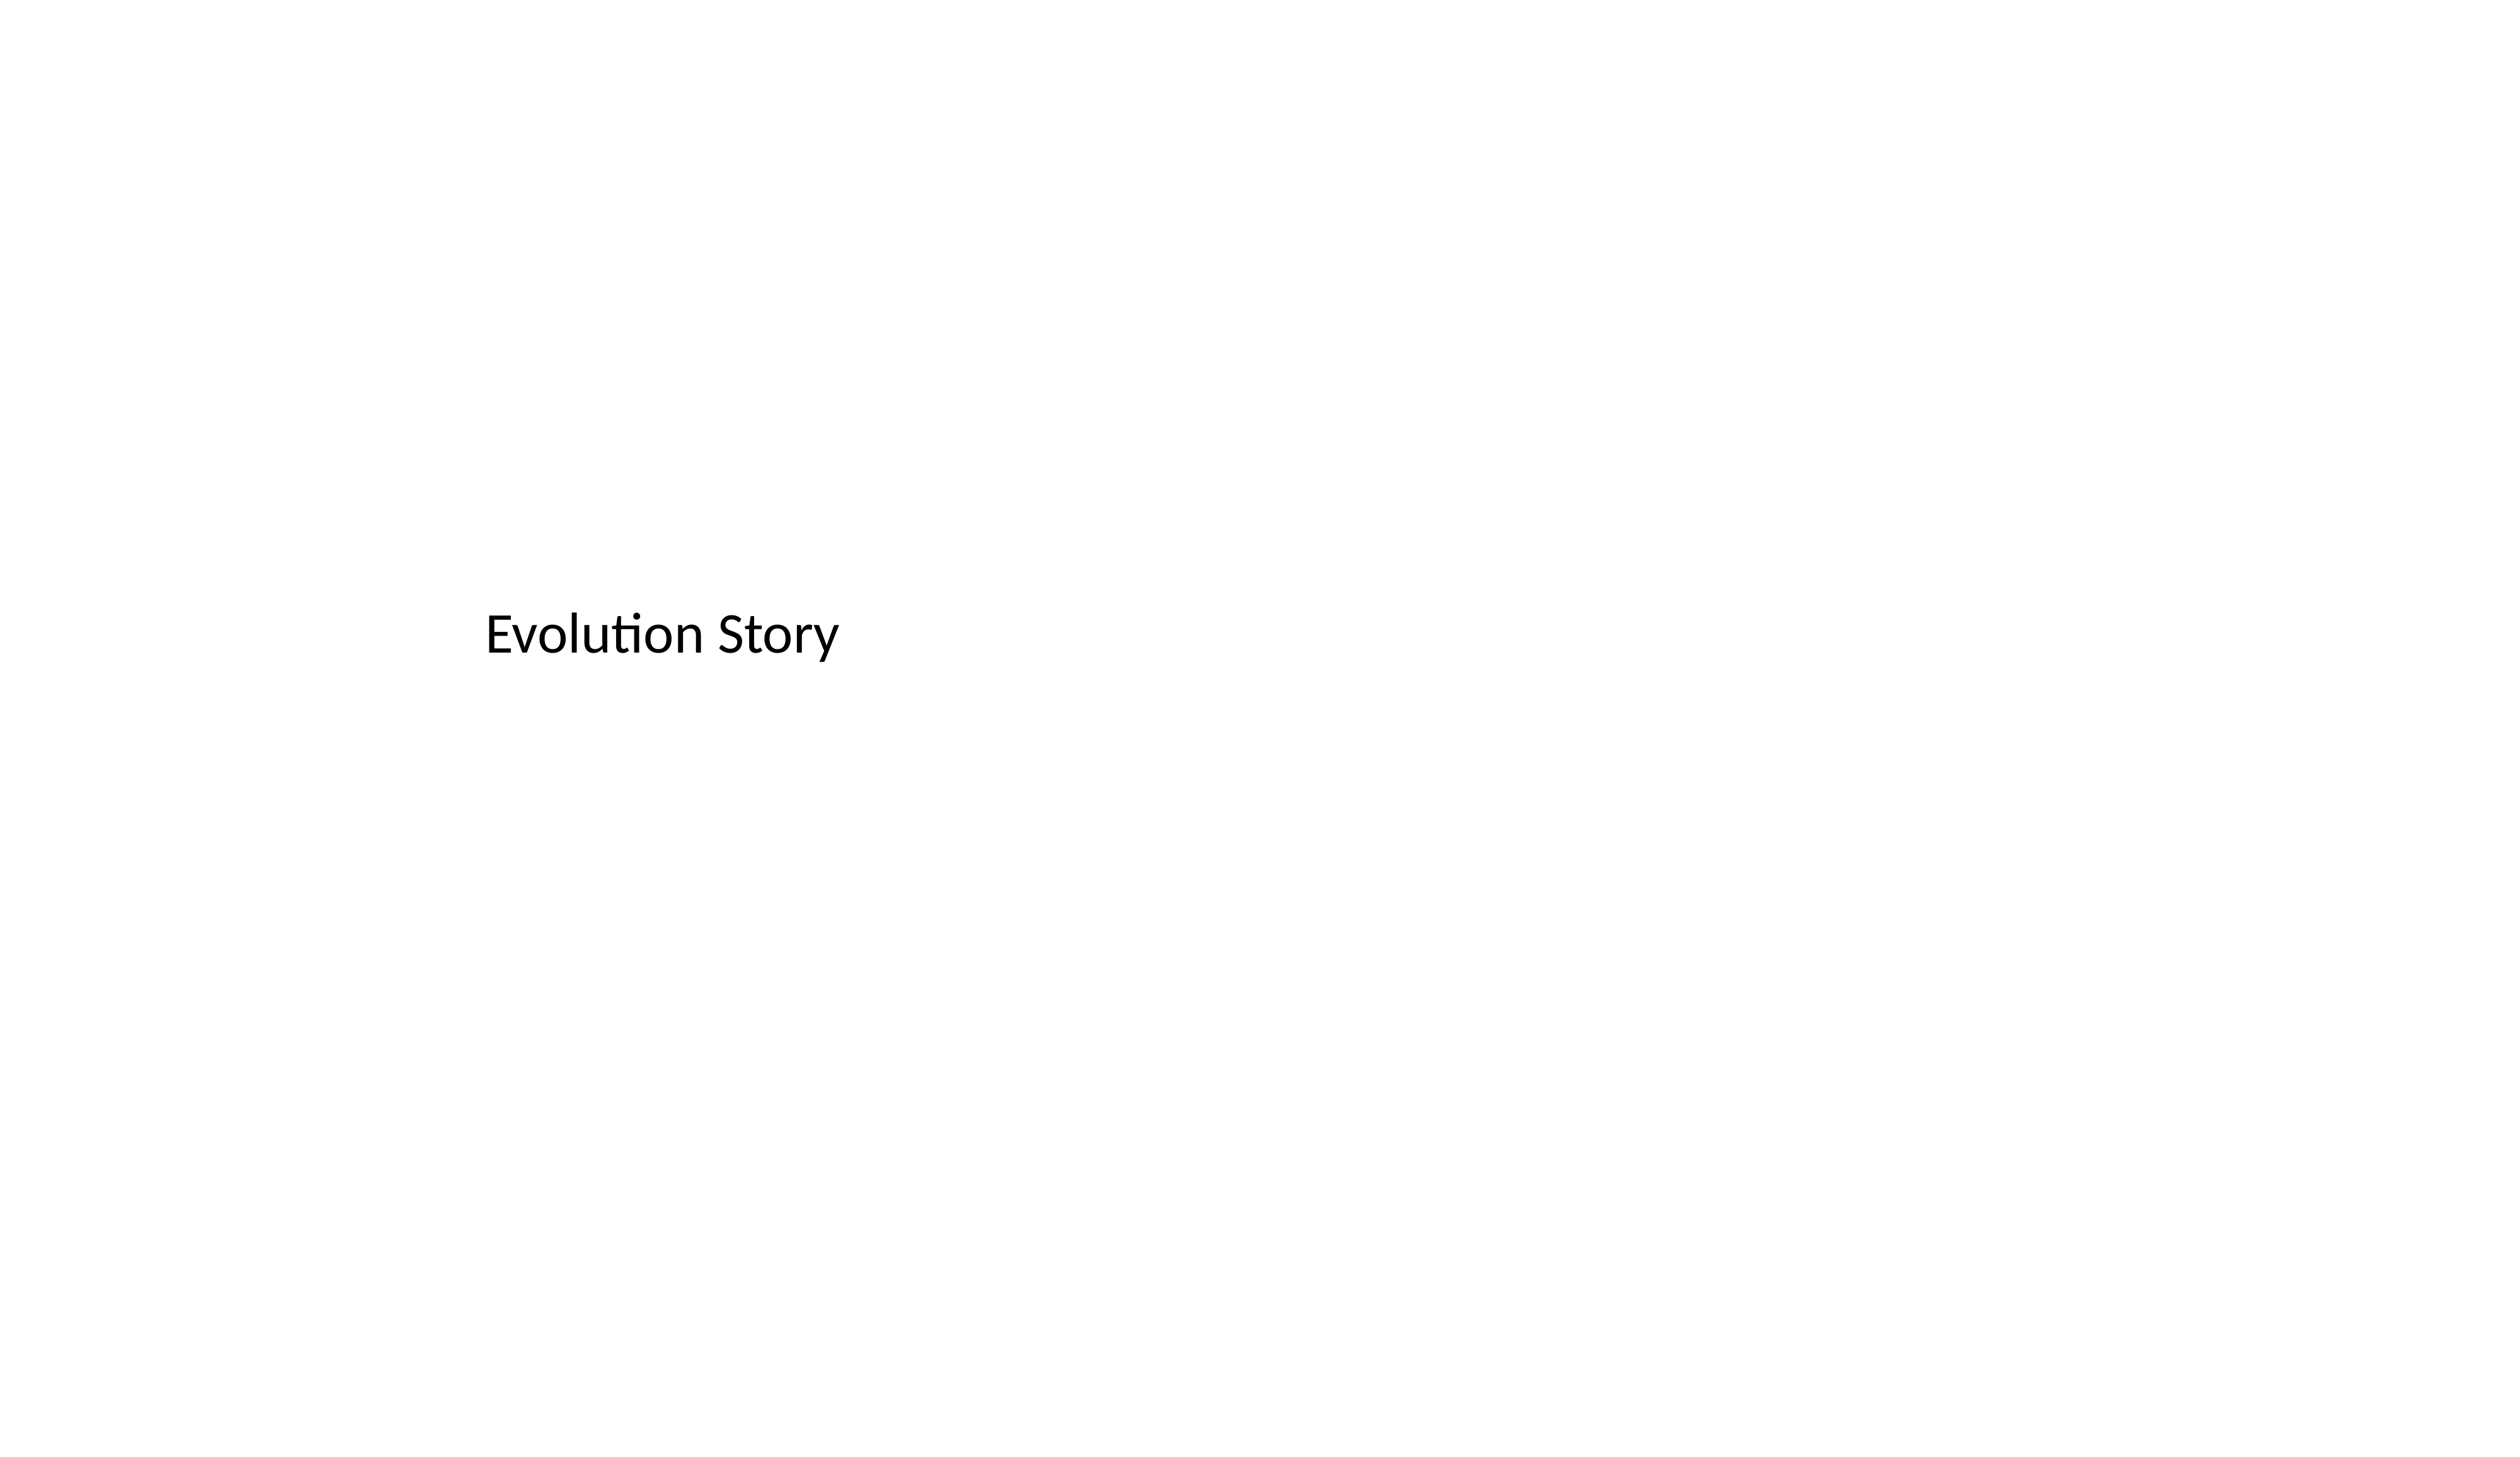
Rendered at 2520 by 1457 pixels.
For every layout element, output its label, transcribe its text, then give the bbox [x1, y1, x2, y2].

title Evolution Story [0, 564, 1326, 696]
